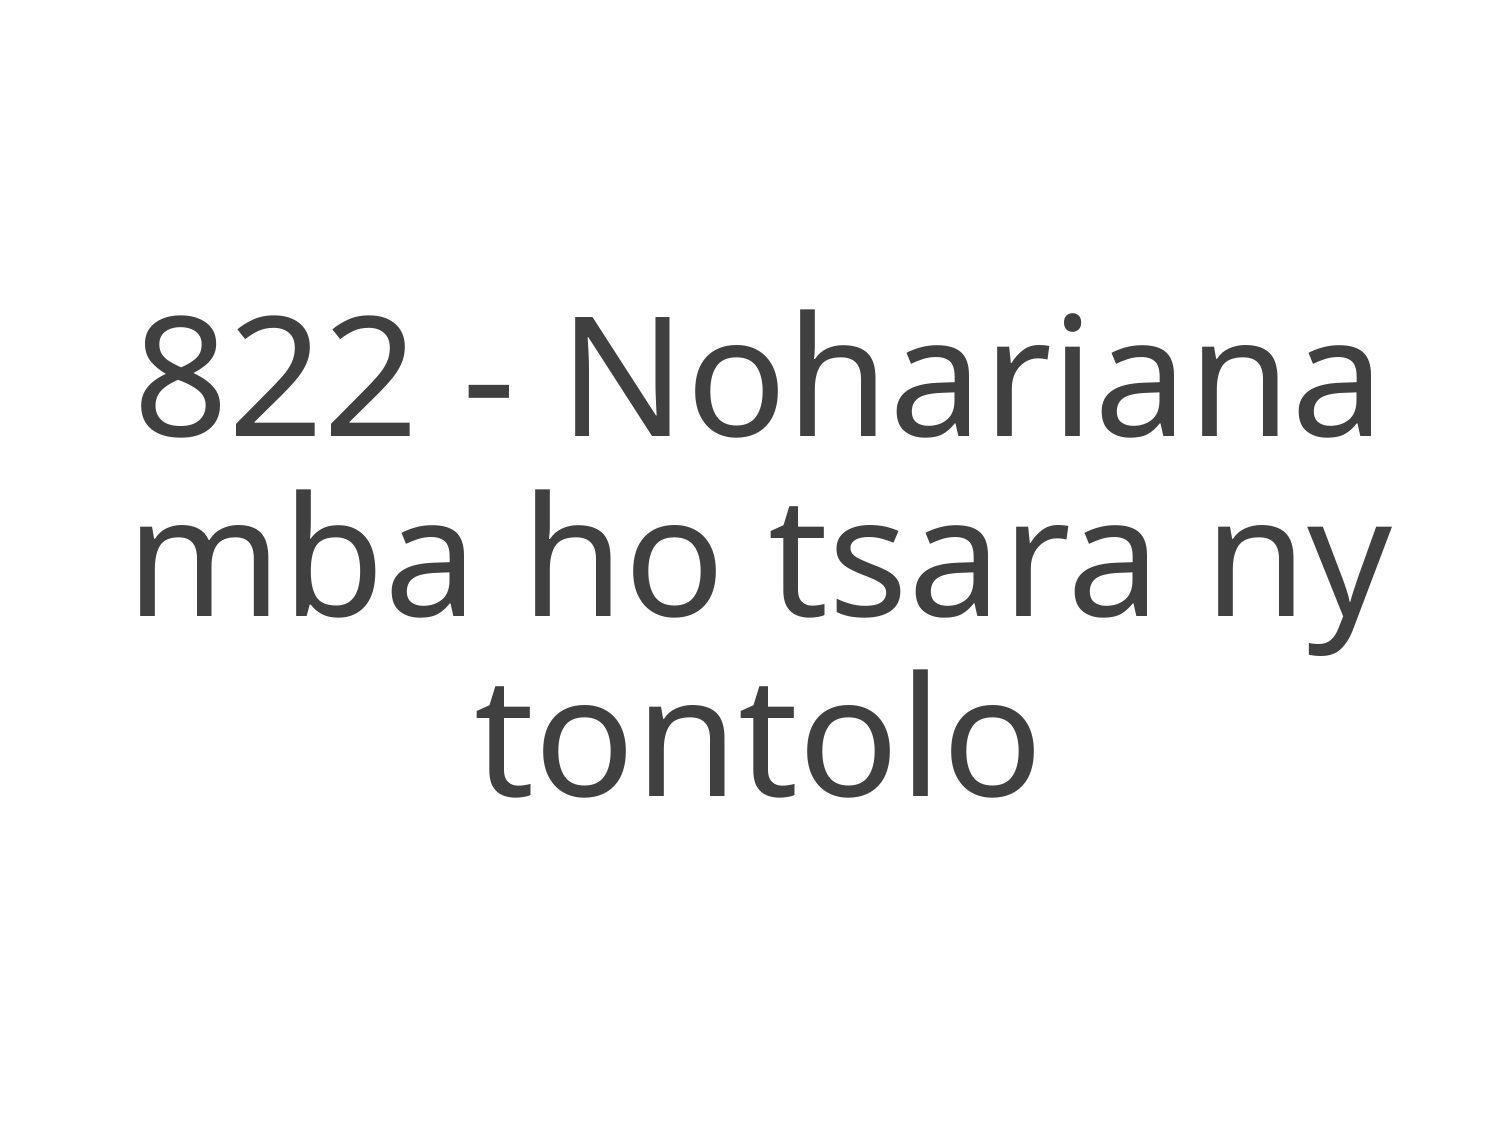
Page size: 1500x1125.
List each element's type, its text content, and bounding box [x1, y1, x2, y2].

title 822 - Nohariana mba ho tsara ny tontolo [0, 453, 1500, 672]
